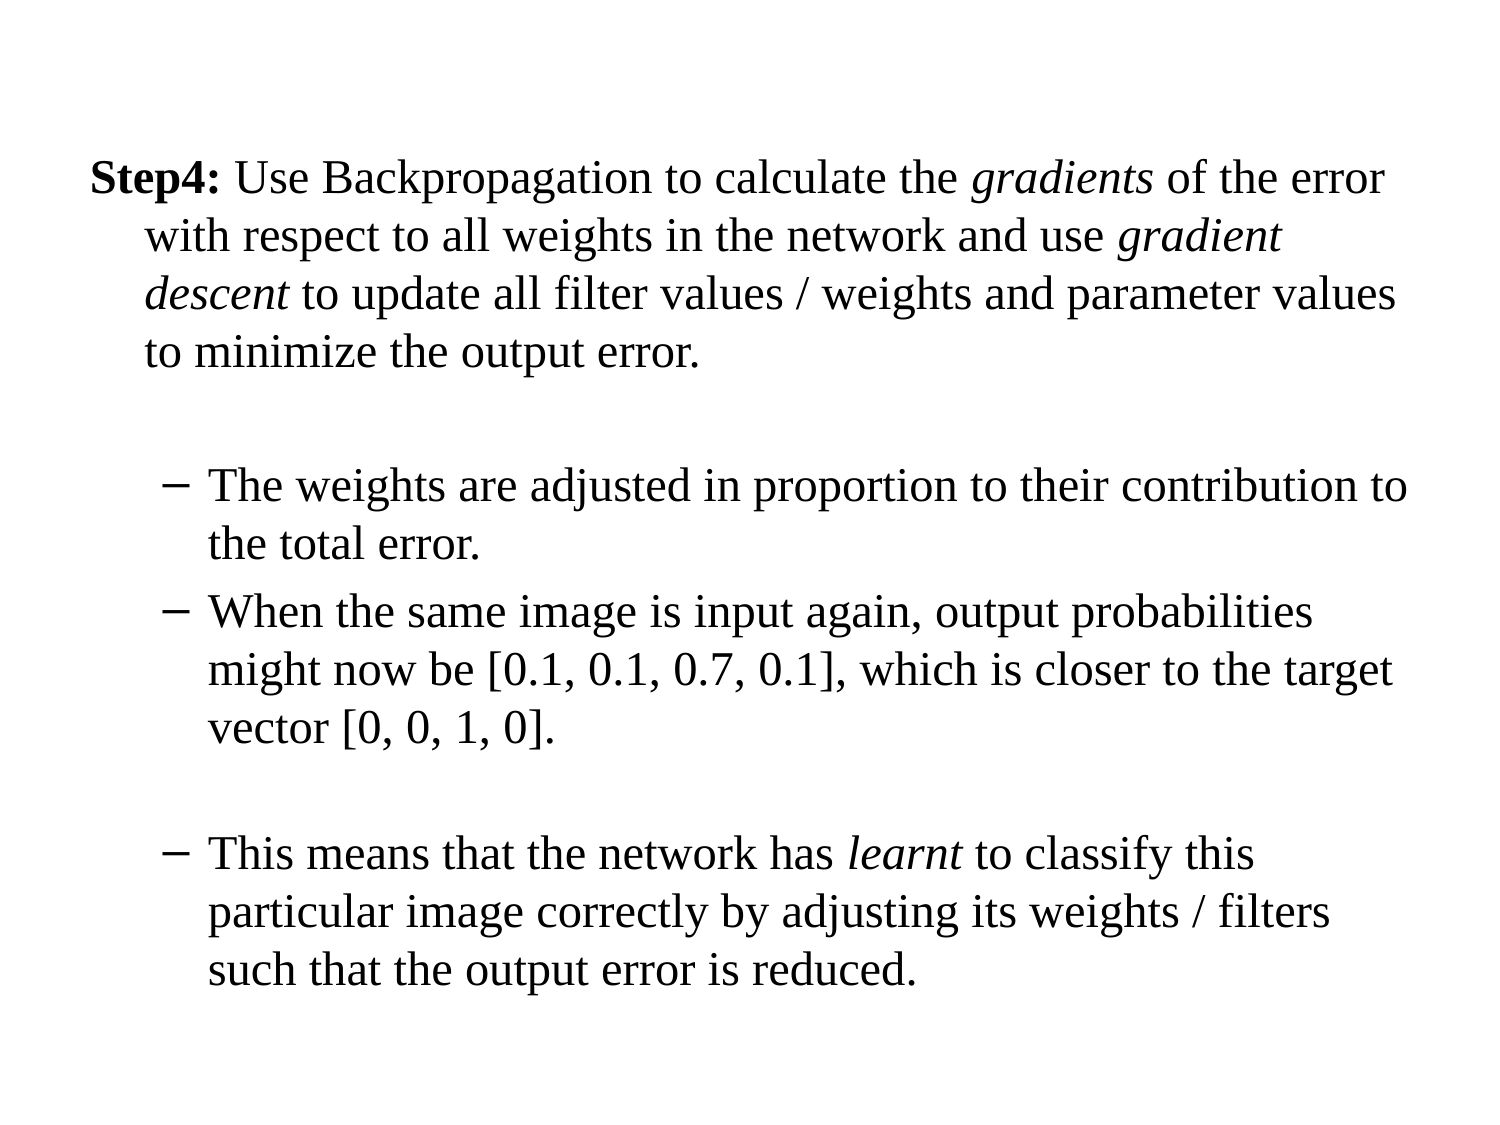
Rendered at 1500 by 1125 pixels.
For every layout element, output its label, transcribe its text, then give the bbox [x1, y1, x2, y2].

text_box Step4: Use Backpropagation to calculate the gradients of the error with respect to all weights in the network and use gradient descent to update all filter values / weights and parameter values to minimize the output error. The weights are adjusted in proportion to their contribution to the total error. When the same image is input again, output probabilities might now be [0.1, 0.1, 0.7, 0.1], which is closer to the target vector [0, 0, 1, 0]. This means that the network has learnt to classify this particular image correctly by adjusting its weights / filters such that the output error is reduced. [74, 137, 1425, 1005]
